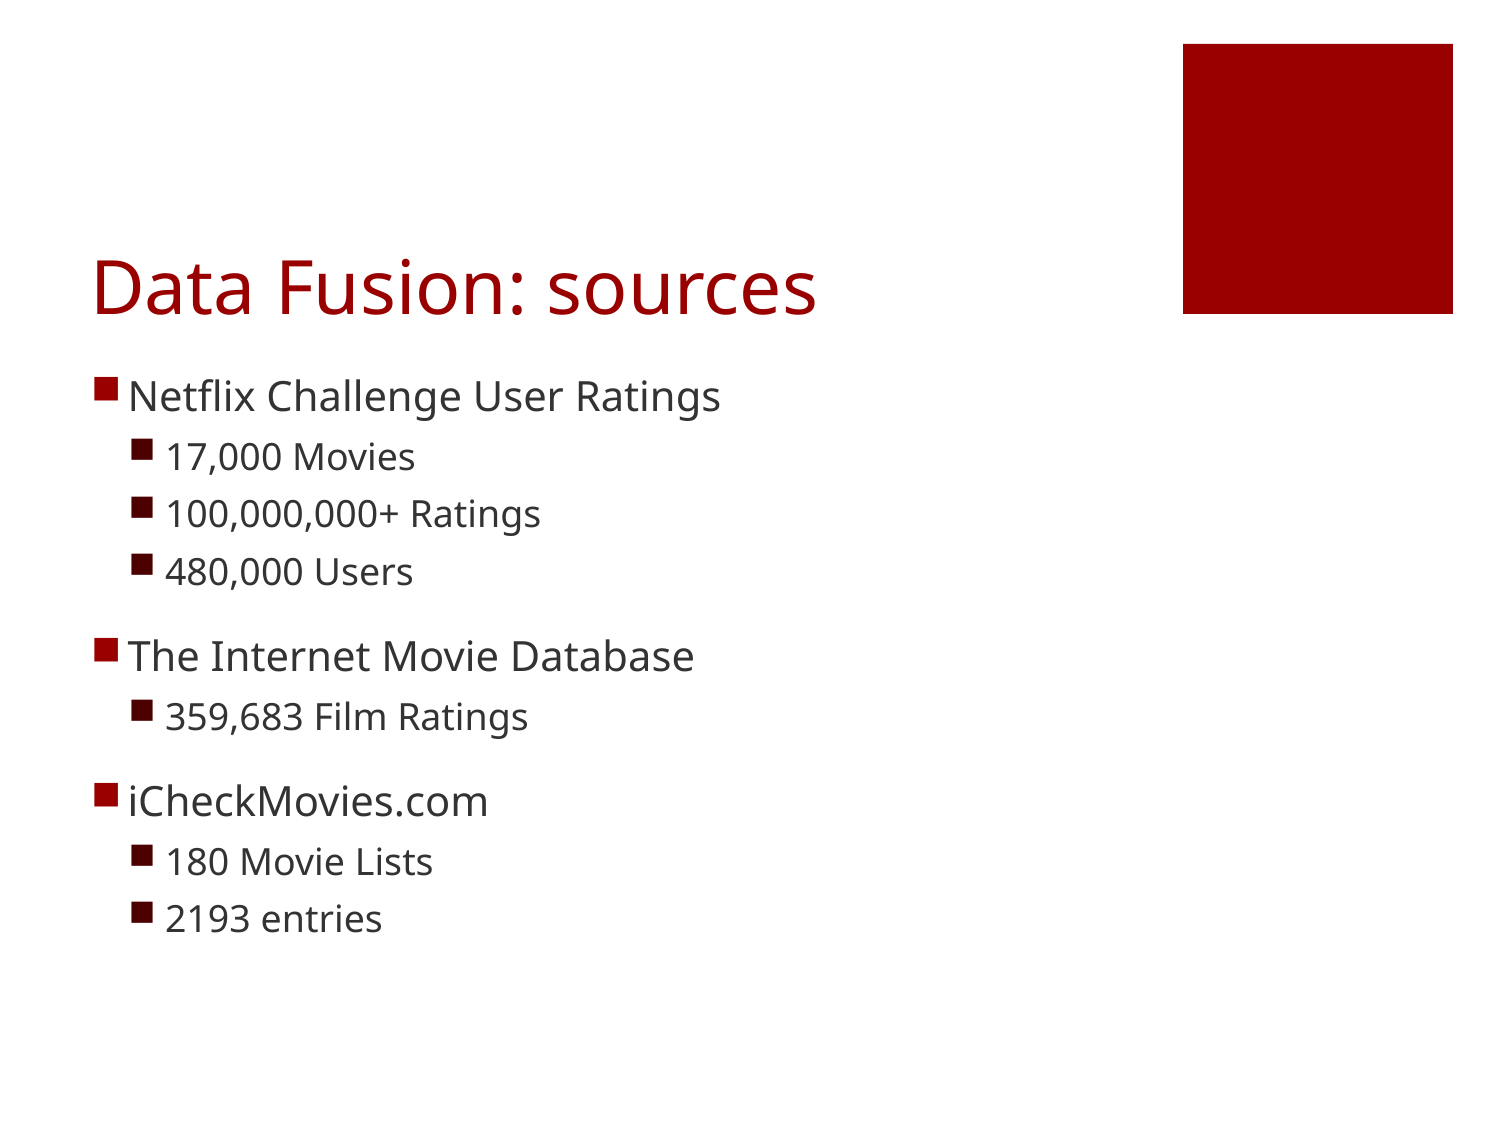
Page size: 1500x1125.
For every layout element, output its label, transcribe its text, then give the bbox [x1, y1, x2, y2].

title Data Fusion: sources [75, 149, 1143, 338]
list Netflix Challenge User Ratings 17,000 Movies 100,000,000+ Ratings 480,000 Users The Internet Movie Database 359,683 Film Ratings iCheckMovies.com 180 Movie Lists 2193 entries [75, 362, 1237, 1005]
